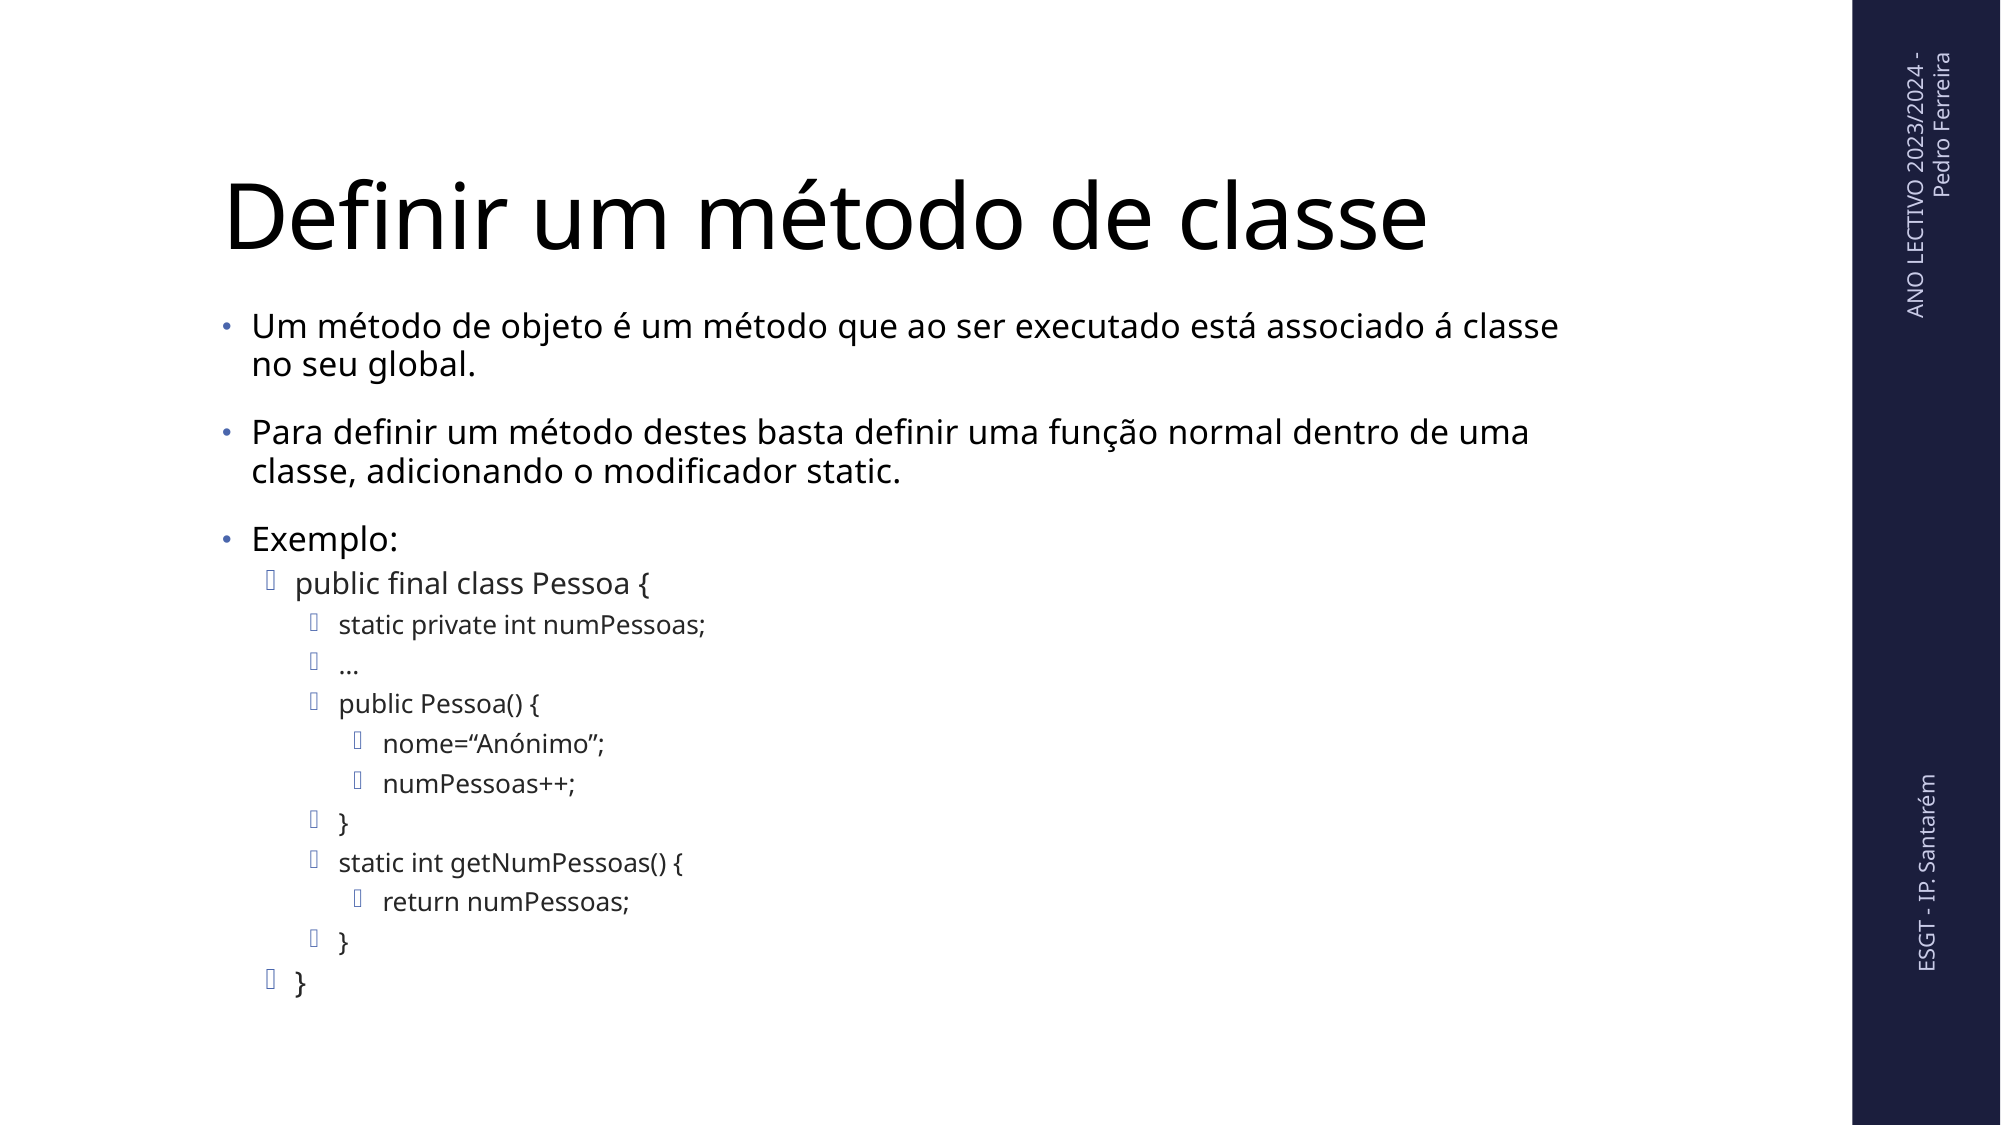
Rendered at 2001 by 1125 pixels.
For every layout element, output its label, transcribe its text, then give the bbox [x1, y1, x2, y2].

footer ESGT - IP. Santarém [1897, 400, 1958, 988]
list Um método de objeto é um método que ao ser executado está associado á classe no seu global. Para definir um método destes basta definir uma função normal dentro de uma classe, adicionando o modificador static. Exemplo: public final class Pessoa { static private int numPessoas; … public Pessoa() { nome=“Anónimo”; numPessoas++; } static int getNumPessoas() { return numPessoas; } } [206, 299, 1617, 1014]
title Definir um método de classe [206, 60, 1797, 278]
slide_number ANO LECTIVO 2023/2024 - Pedro Ferreira [1897, 37, 1958, 351]
slide_number [1852, 1012, 2000, 1110]
